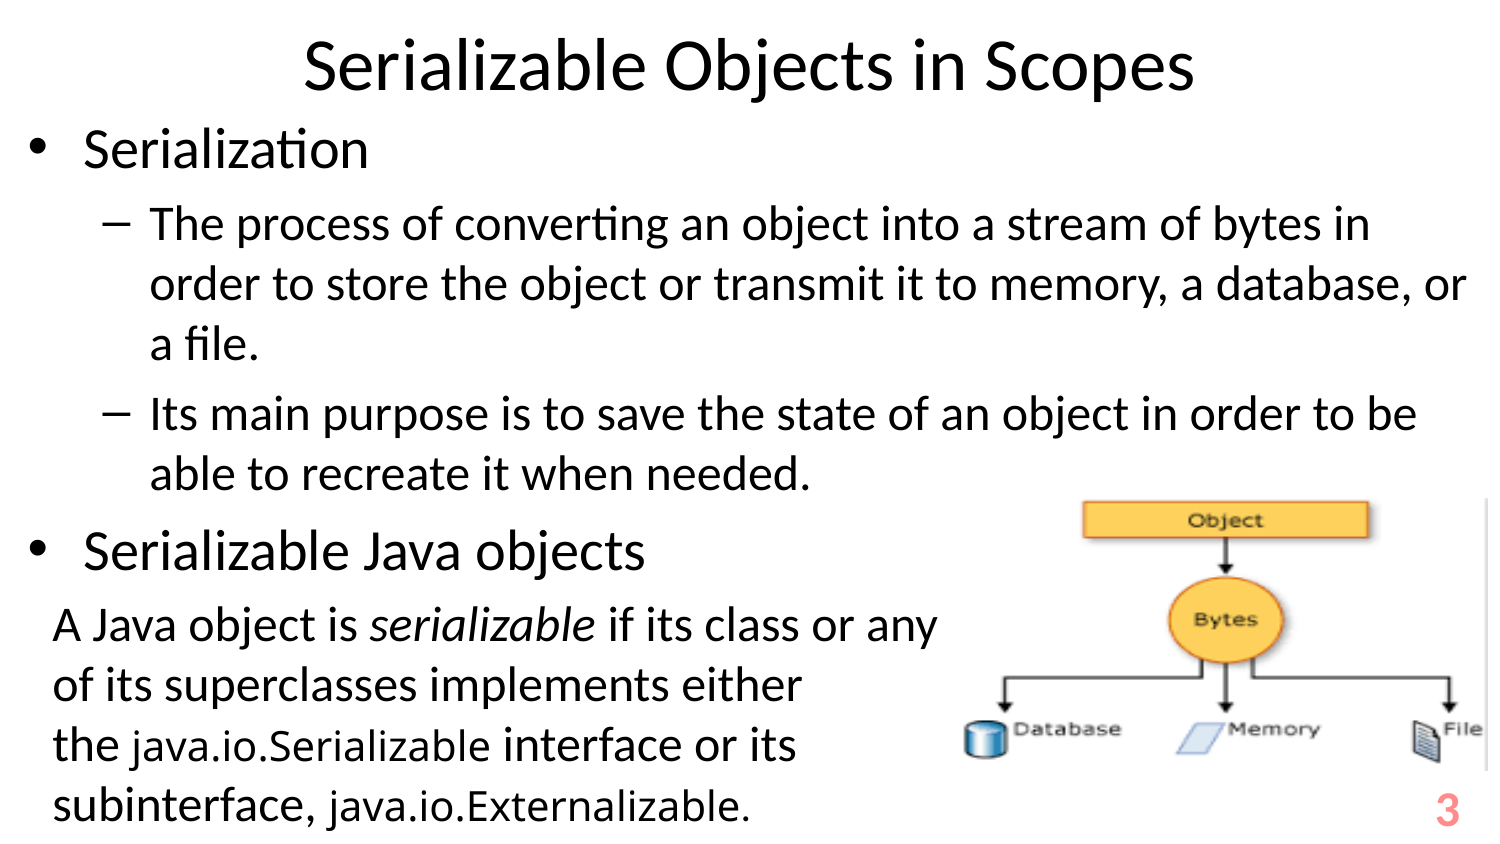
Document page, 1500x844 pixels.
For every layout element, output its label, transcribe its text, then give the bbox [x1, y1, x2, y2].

text_box A Java object is serializable if its class or any of its superclasses implements either the java.io.Serializable interface or its subinterface, java.io.Externalizable. [37, 584, 1000, 839]
list Serialization The process of converting an object into a stream of bytes in order to store the object or transmit it to memory, a database, or a file. Its main purpose is to save the state of an object in order to be able to recreate it when needed. Serializable Java objects [12, 103, 1500, 835]
slide_number 3 [1125, 784, 1475, 830]
title Serializable Objects in Scopes [75, 0, 1425, 103]
picture [949, 498, 1488, 771]
